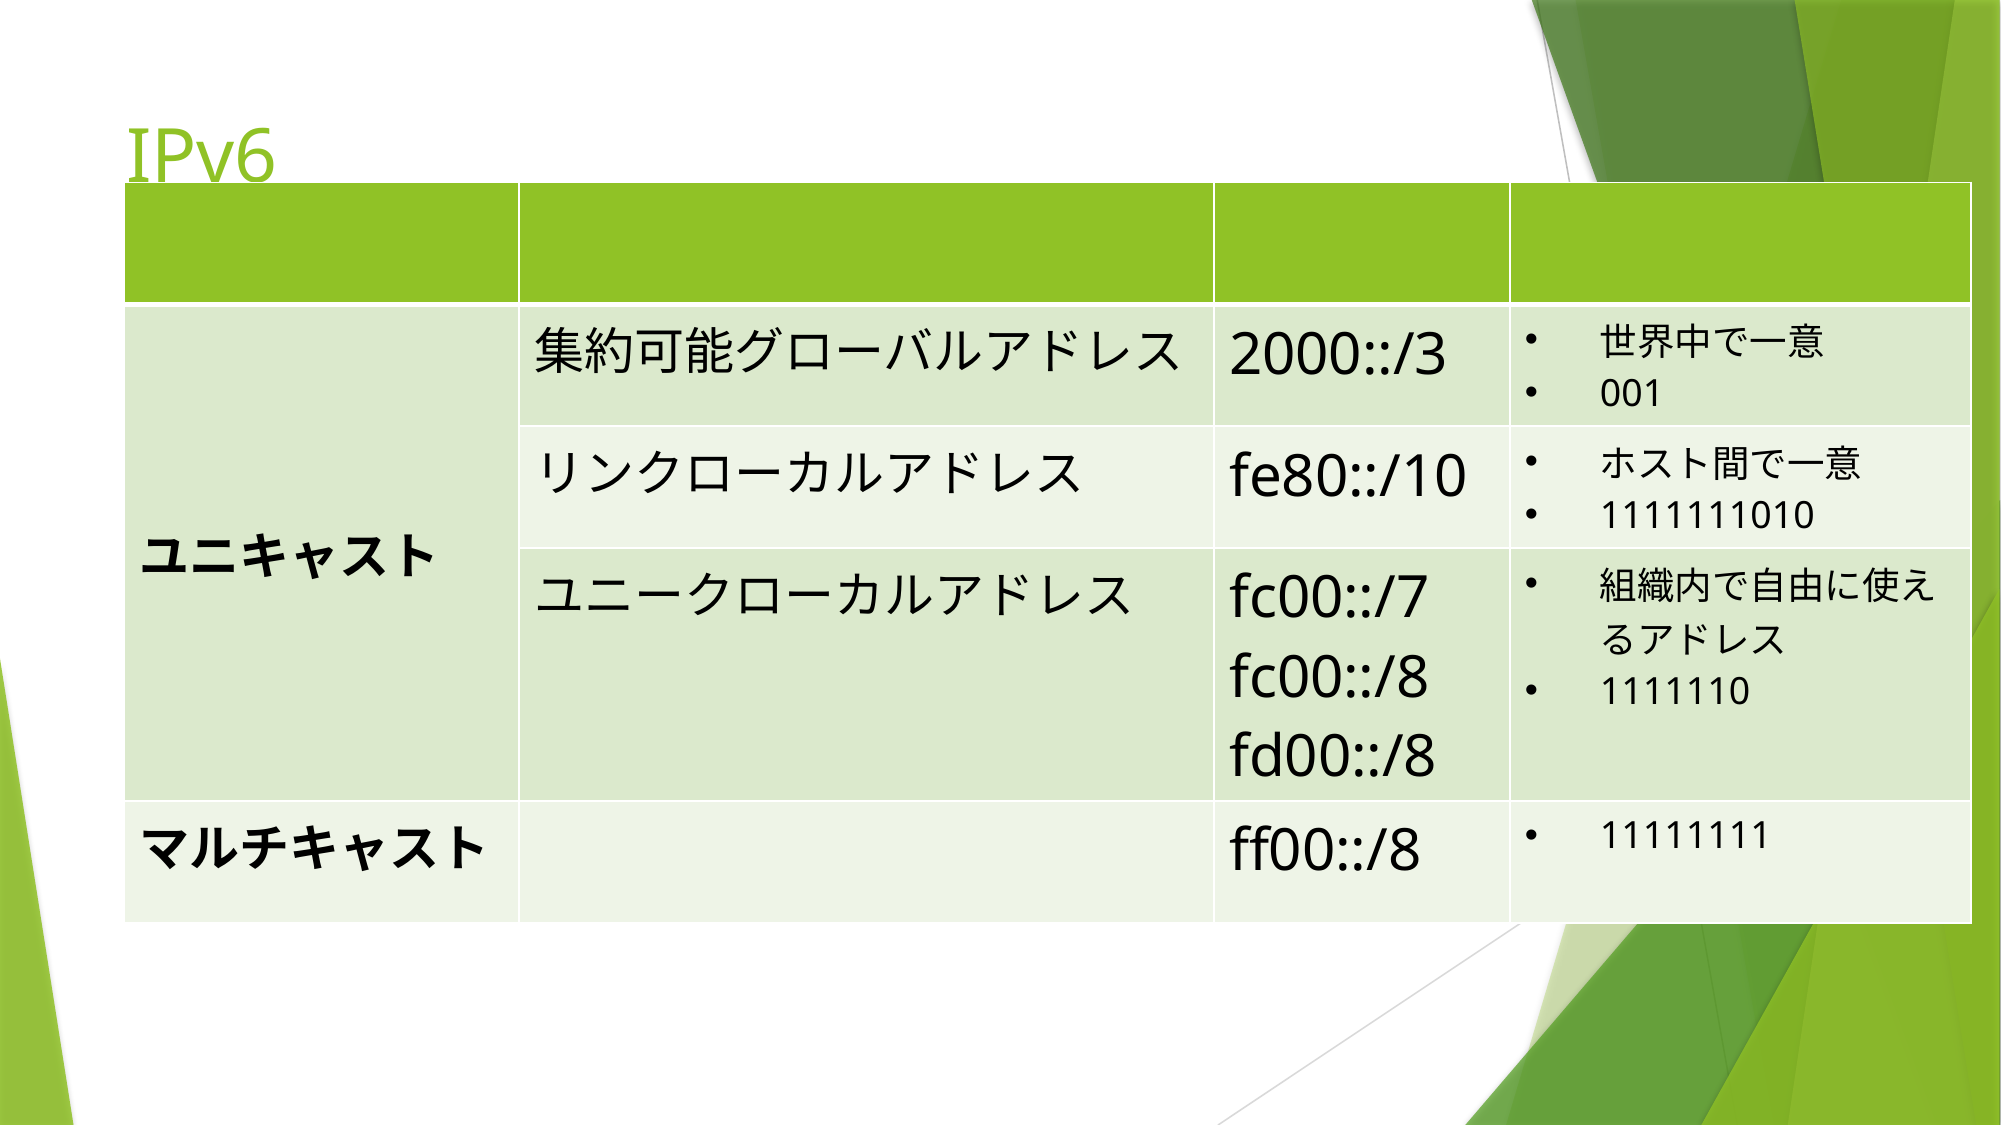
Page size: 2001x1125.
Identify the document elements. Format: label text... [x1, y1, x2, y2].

table_cell [520, 802, 1213, 922]
table_cell fc00::/7 fc00::/8 fd00::/8 [1215, 549, 1509, 800]
table_cell 11111111 [1511, 802, 1970, 922]
table_cell ユニークローカルアドレス [520, 549, 1213, 800]
table_header [1511, 183, 1970, 302]
title IPv6 [111, 99, 1522, 317]
table_cell ホスト間で一意 1111111010 [1511, 427, 1970, 547]
table_cell ff00::/8 [1215, 802, 1509, 922]
table_cell マルチキャスト [125, 802, 518, 922]
table_cell リンクローカルアドレス [520, 427, 1213, 547]
table_cell 世界中で一意 001 [1511, 307, 1970, 425]
table_cell fe80::/10 [1215, 427, 1509, 547]
table_header [1215, 183, 1509, 302]
table_header [125, 183, 518, 302]
table_cell 2000::/3 [1215, 307, 1509, 425]
table_cell 集約可能グローバルアドレス [520, 307, 1213, 425]
table_cell ユニキャスト [125, 307, 518, 800]
table_header [520, 183, 1213, 302]
table_cell 組織内で自由に使えるアドレス 1111110 [1511, 549, 1970, 800]
